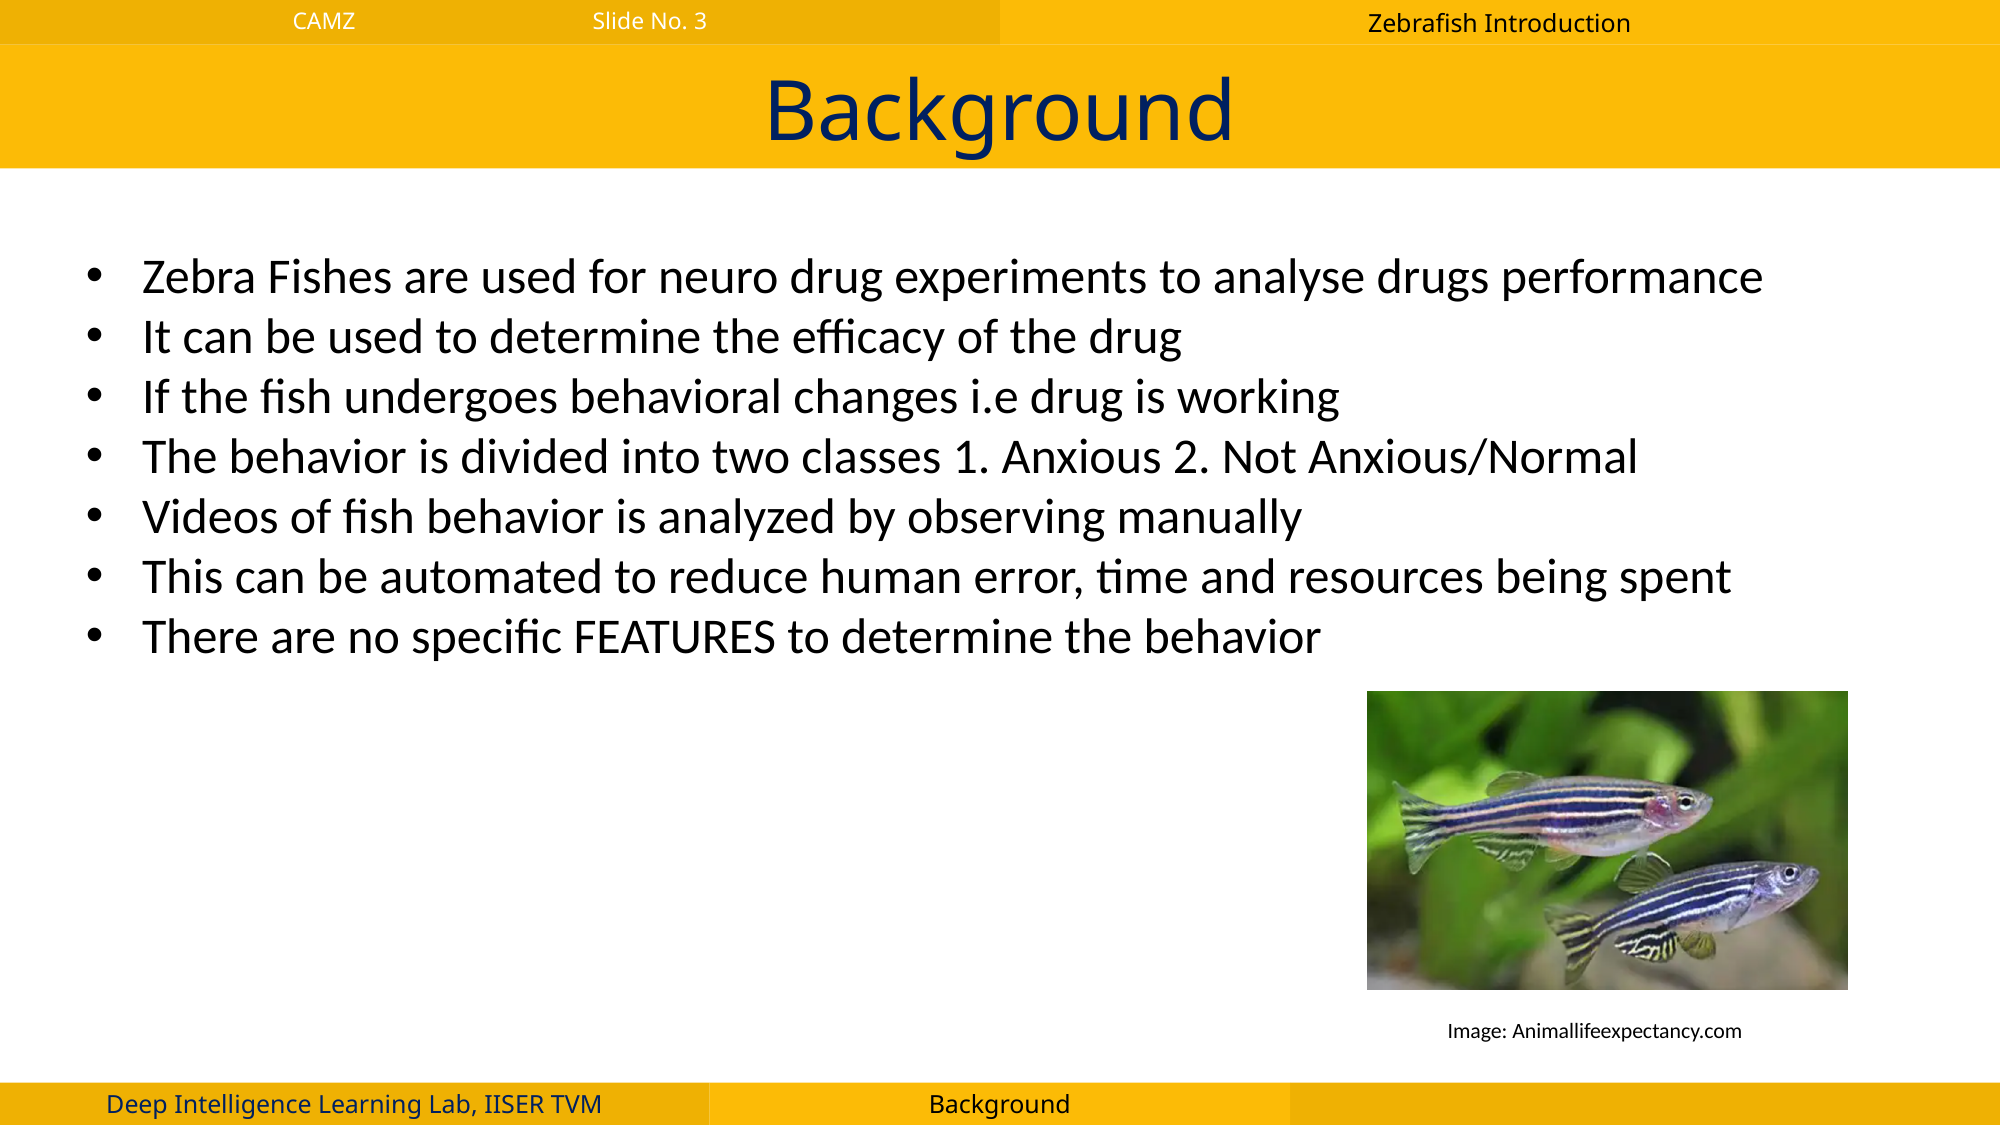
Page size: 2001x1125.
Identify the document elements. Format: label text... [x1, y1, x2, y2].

picture [1367, 691, 1848, 990]
text_box Zebrafish Introduction [1001, 0, 2000, 44]
text_box Zebra Fishes are used for neuro drug experiments to analyse drugs performance It can be used to determine the efficacy of the drug If the fish undergoes behavioral changes i.e drug is working The behavior is divided into two classes 1. Anxious 2. Not Anxious/Normal Videos of fish behavior is analyzed by observing manually This can be automated to reduce human error, time and resources being spent There are no specific FEATURES to determine the behavior [71, 236, 2000, 897]
text_box [1291, 1082, 2000, 1125]
text_box Background [709, 1082, 1291, 1125]
text_box Deep Intelligence Learning Lab, IISER TVM [0, 1082, 709, 1125]
text_box Image: Animallifeexpectancy.com [1223, 1009, 1967, 1051]
text_box CAMZ Slide No. 3 [0, 0, 1001, 46]
text_box Background [0, 44, 2000, 170]
